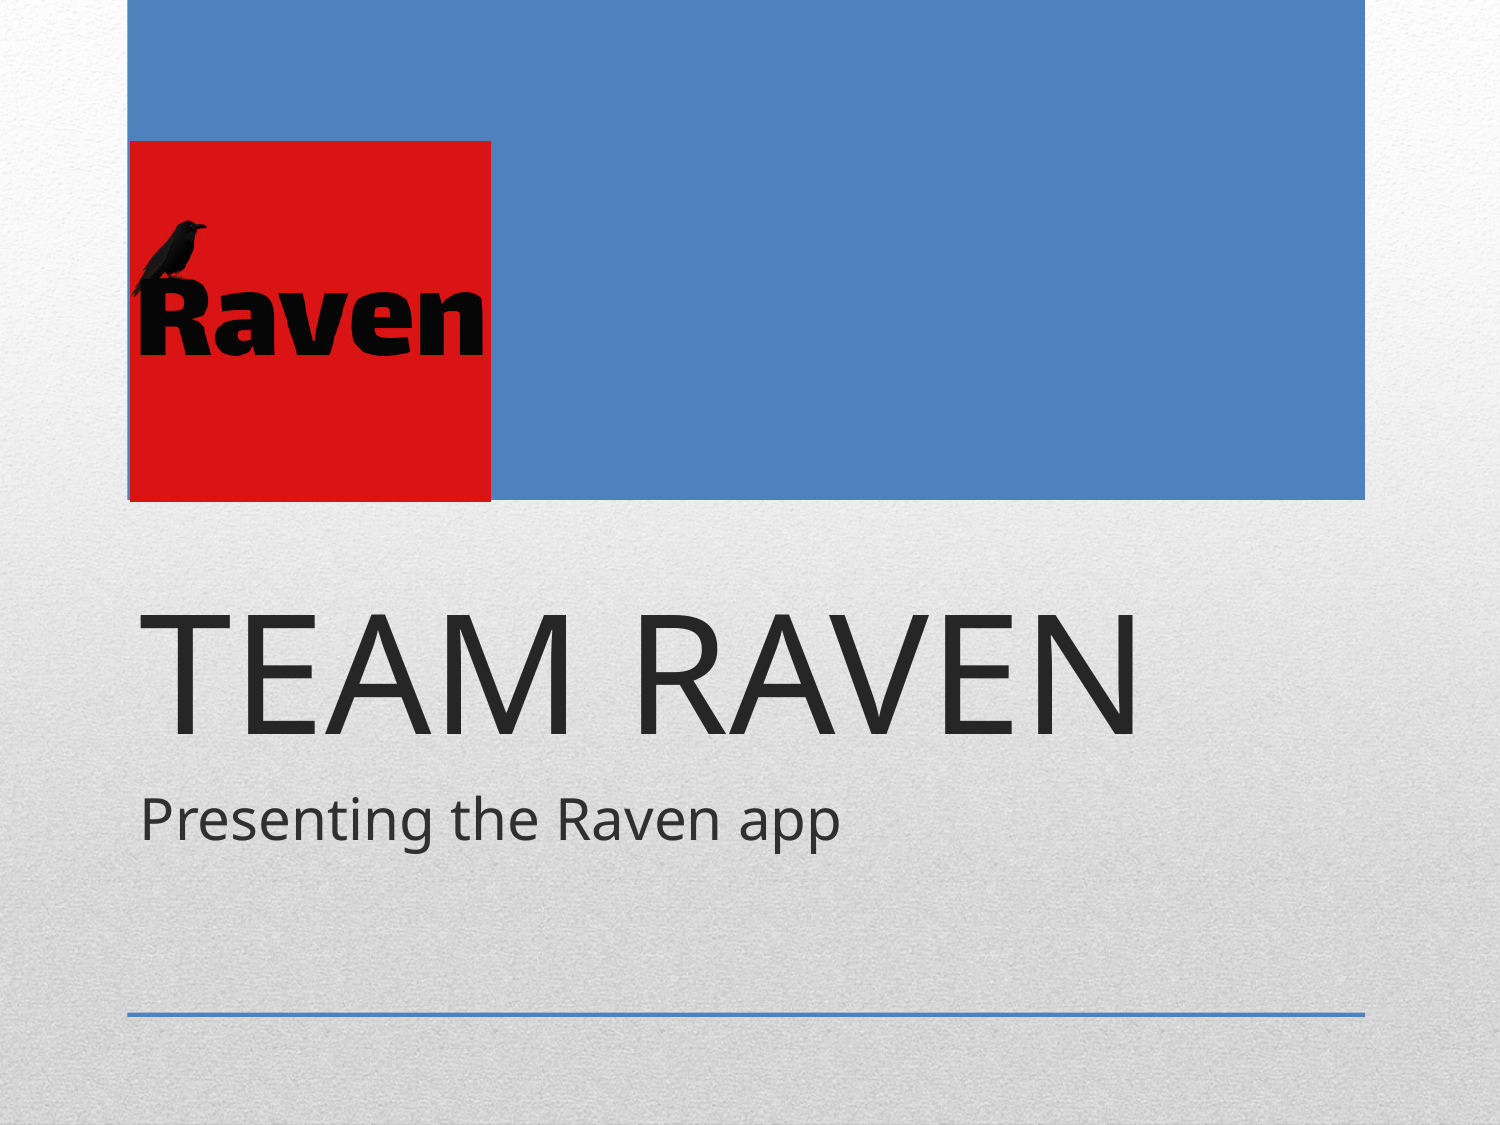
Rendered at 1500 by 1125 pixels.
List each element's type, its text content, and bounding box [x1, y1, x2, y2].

picture [0, 0, 1500, 1125]
text_box Presenting the Raven app [125, 774, 1250, 938]
text_box TEAM RAVEN [124, 524, 1363, 775]
